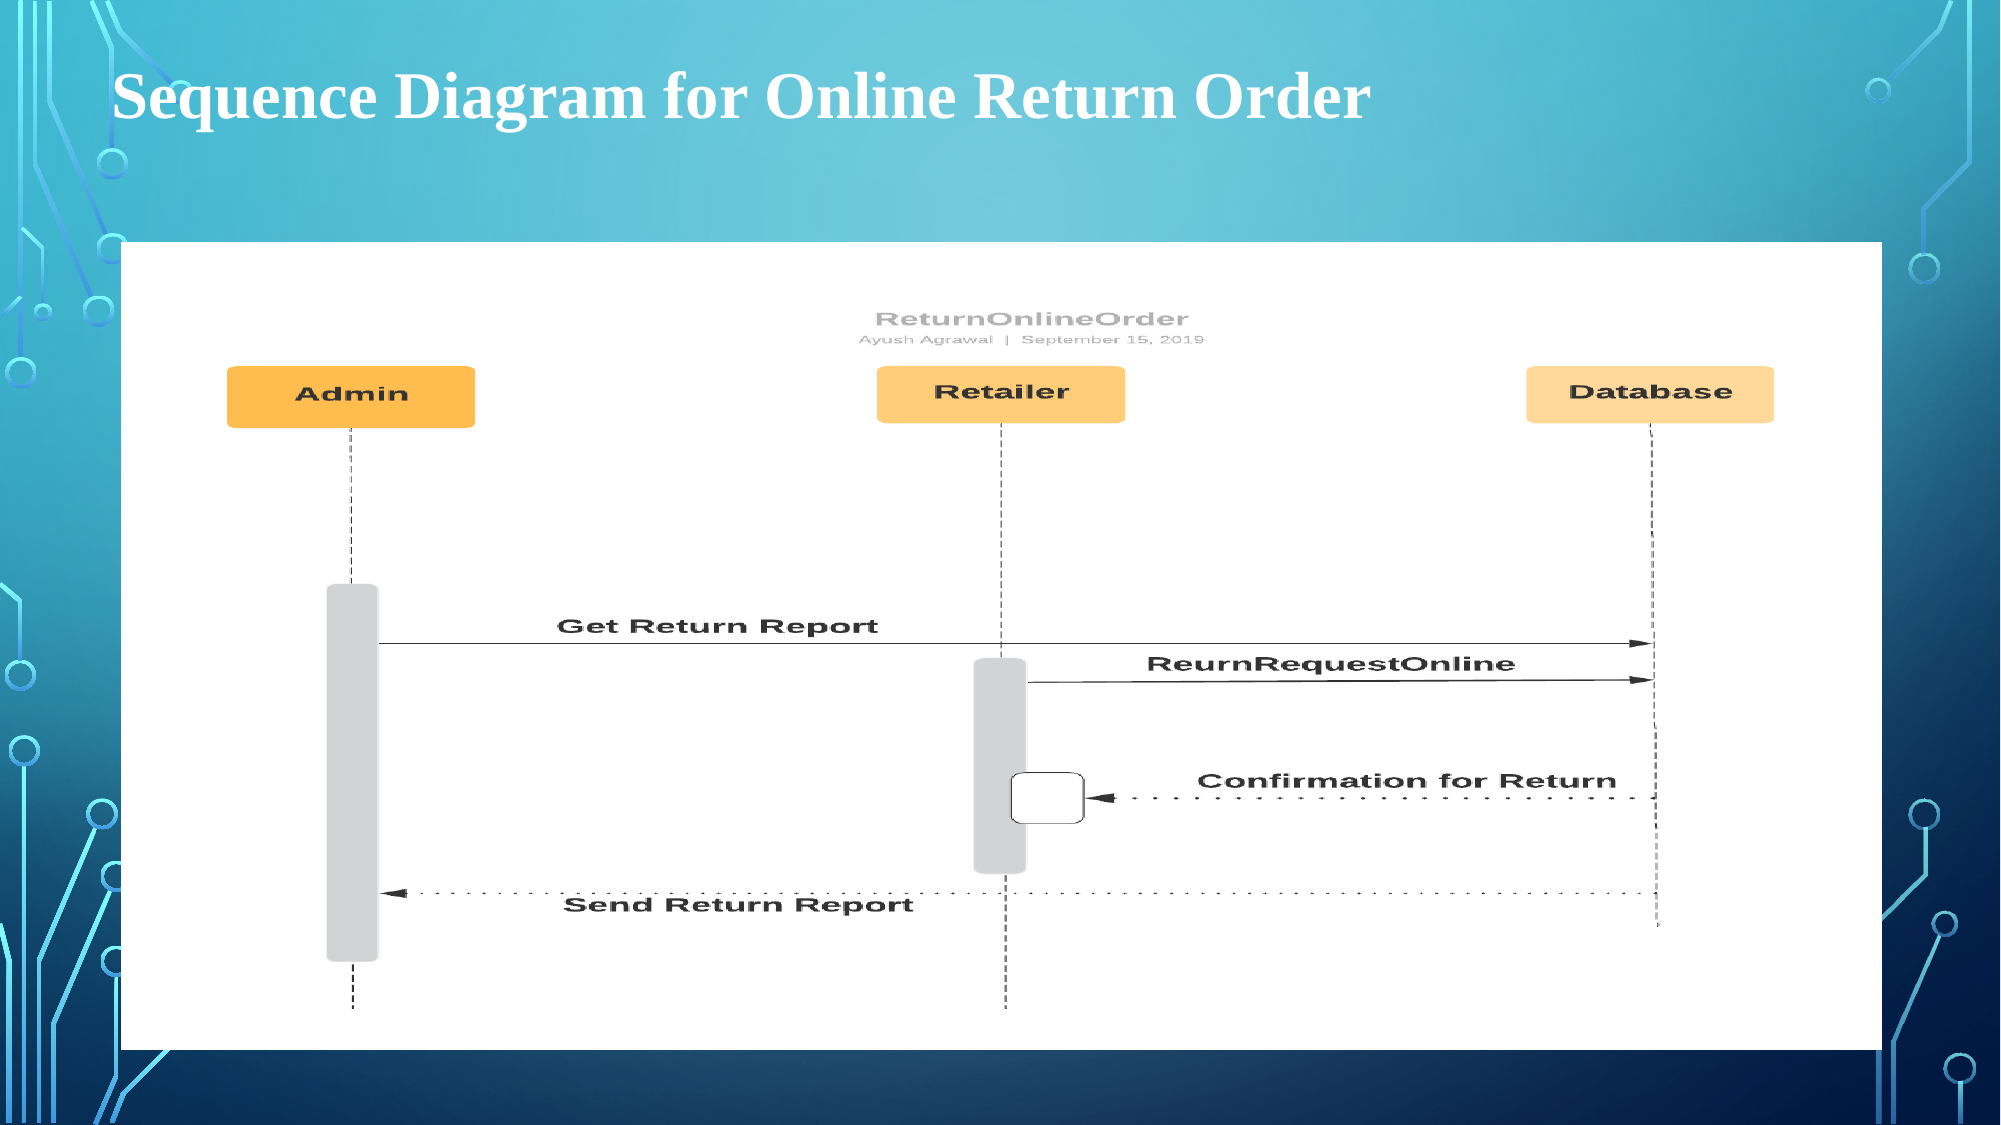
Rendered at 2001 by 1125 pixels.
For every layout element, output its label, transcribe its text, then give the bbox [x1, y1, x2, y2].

text_box Sequence Diagram for Online Return Order [96, 44, 1389, 140]
picture [121, 242, 1882, 1051]
